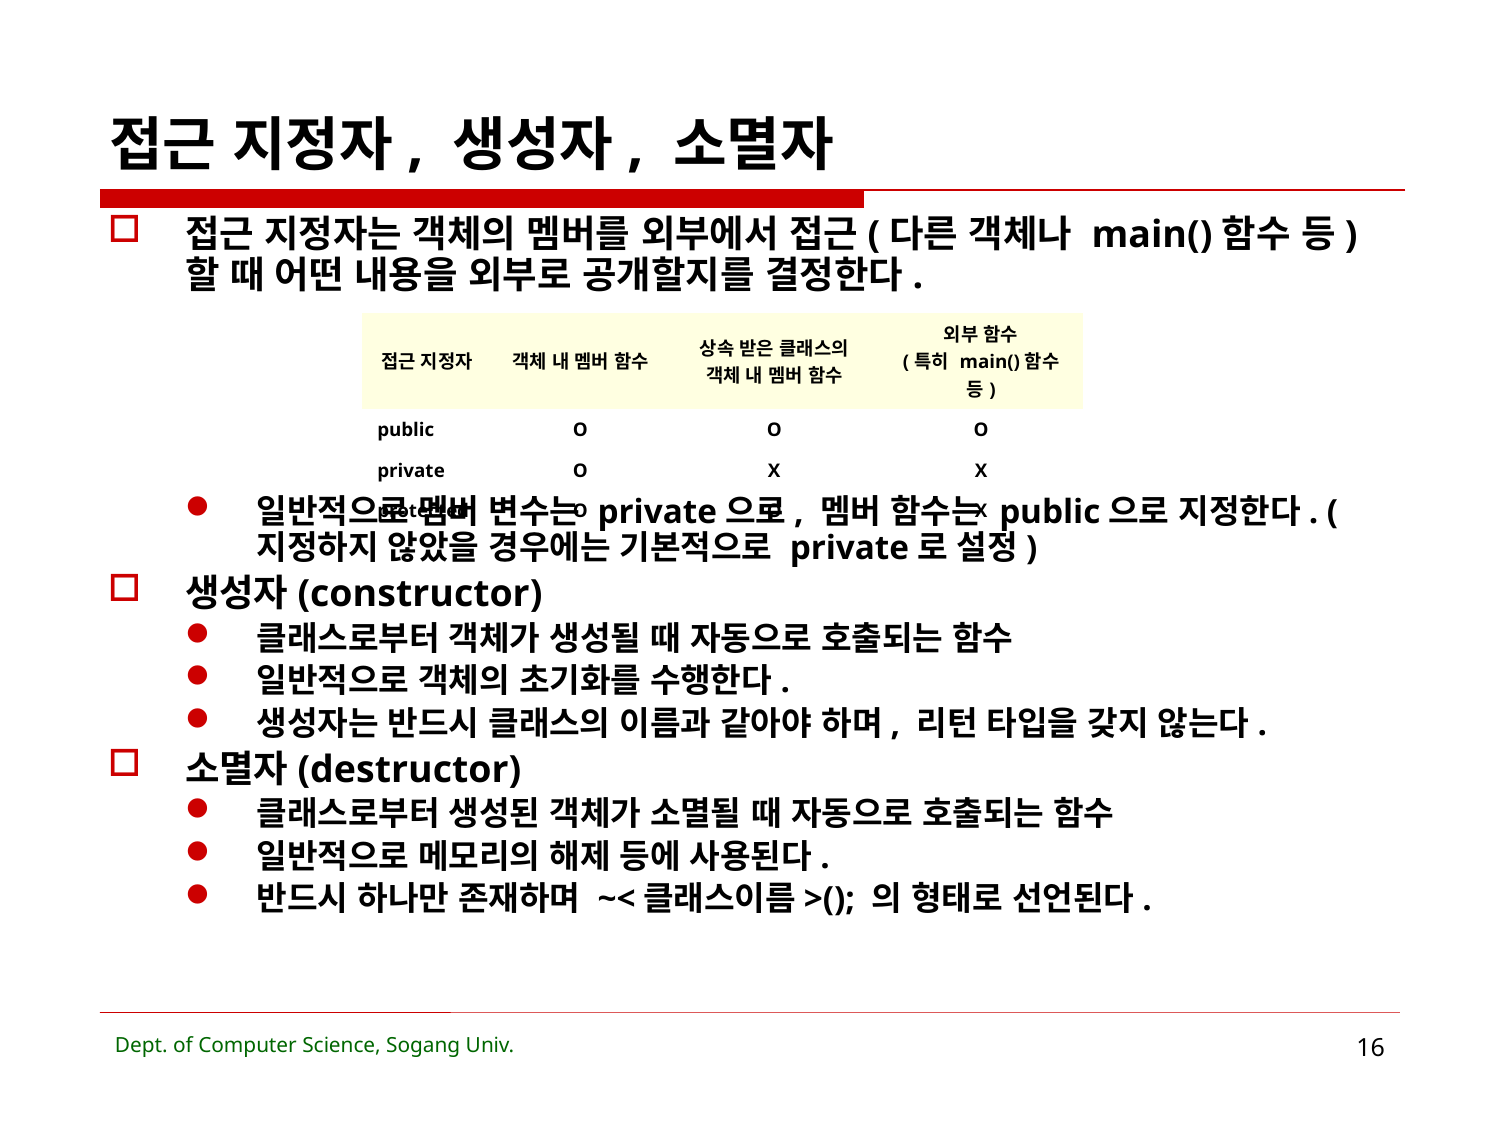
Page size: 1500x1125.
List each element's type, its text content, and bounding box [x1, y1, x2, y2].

table_cell X [670, 450, 879, 490]
table_header 상속 받은 클래스의 객체 내 멤버 함수 [670, 313, 879, 409]
table_cell O [670, 490, 879, 531]
table_header 접근 지정자 [362, 313, 491, 409]
table_cell O [491, 409, 670, 450]
table_cell X [879, 490, 1083, 531]
table_cell O [670, 409, 879, 450]
table_cell O [491, 490, 670, 531]
list 접근 지정자는 객체의 멤버를 외부에서 접근(다른 객체나 main()함수 등)할 때 어떤 내용을 외부로 공개할지를 결정한다. 일반적으로 멤버 변수는 private으로, 멤버 함수는 public으로 지정한다. (지정하지 않았을 경우에는 기본적으로 private로 설정) 생성자(constructor) 클래스로부터 객체가 생성될 때 자동으로 호출되는 함수 일반적으로 객체의 초기화를 수행한다. 생성자는 반드시 클래스의 이름과 같아야 하며, 리턴 타입을 갖지 않는다. 소멸자(destructor) 클래스로부터 생성된 객체가 소멸될 때 자동으로 호출되는 함수 일반적으로 메모리의 해제 등에 사용된다. 반드시 하나만 존재하며 ~<클래스이름>(); 의 형태로 선언된다. [92, 208, 1406, 457]
slide_number Dept. of Computer Science, Sogang Univ. [99, 1024, 703, 1103]
table_cell O [879, 409, 1083, 450]
table_cell X [879, 450, 1083, 490]
table_cell O [491, 450, 670, 490]
title 접근 지정자, 생성자, 소멸자 [94, 50, 1407, 185]
table_cell protected [362, 490, 491, 531]
list 접근 지정자는 객체의 멤버를 외부에서 접근(다른 객체나 main()함수 등)할 때 어떤 내용을 외부로 공개할지를 결정한다. 일반적으로 멤버 변수는 private으로, 멤버 함수는 public으로 지정한다. (지정하지 않았을 경우에는 기본적으로 private로 설정) 생성자(constructor) 클래스로부터 객체가 생성될 때 자동으로 호출되는 함수 일반적으로 객체의 초기화를 수행한다. 생성자는 반드시 클래스의 이름과 같아야 하며, 리턴 타입을 갖지 않는다. 소멸자(destructor) 클래스로부터 생성된 객체가 소멸될 때 자동으로 호출되는 함수 일반적으로 메모리의 해제 등에 사용된다. 반드시 하나만 존재하며 ~<클래스이름>(); 의 형태로 선언된다. [92, 458, 1406, 988]
table_cell public [362, 409, 491, 450]
table_cell private [362, 450, 491, 490]
table_header 외부 함수 (특히 main()함수 등) [879, 313, 1083, 409]
slide_number 16 [1074, 1024, 1400, 1103]
table_header 객체 내 멤버 함수 [491, 313, 670, 409]
